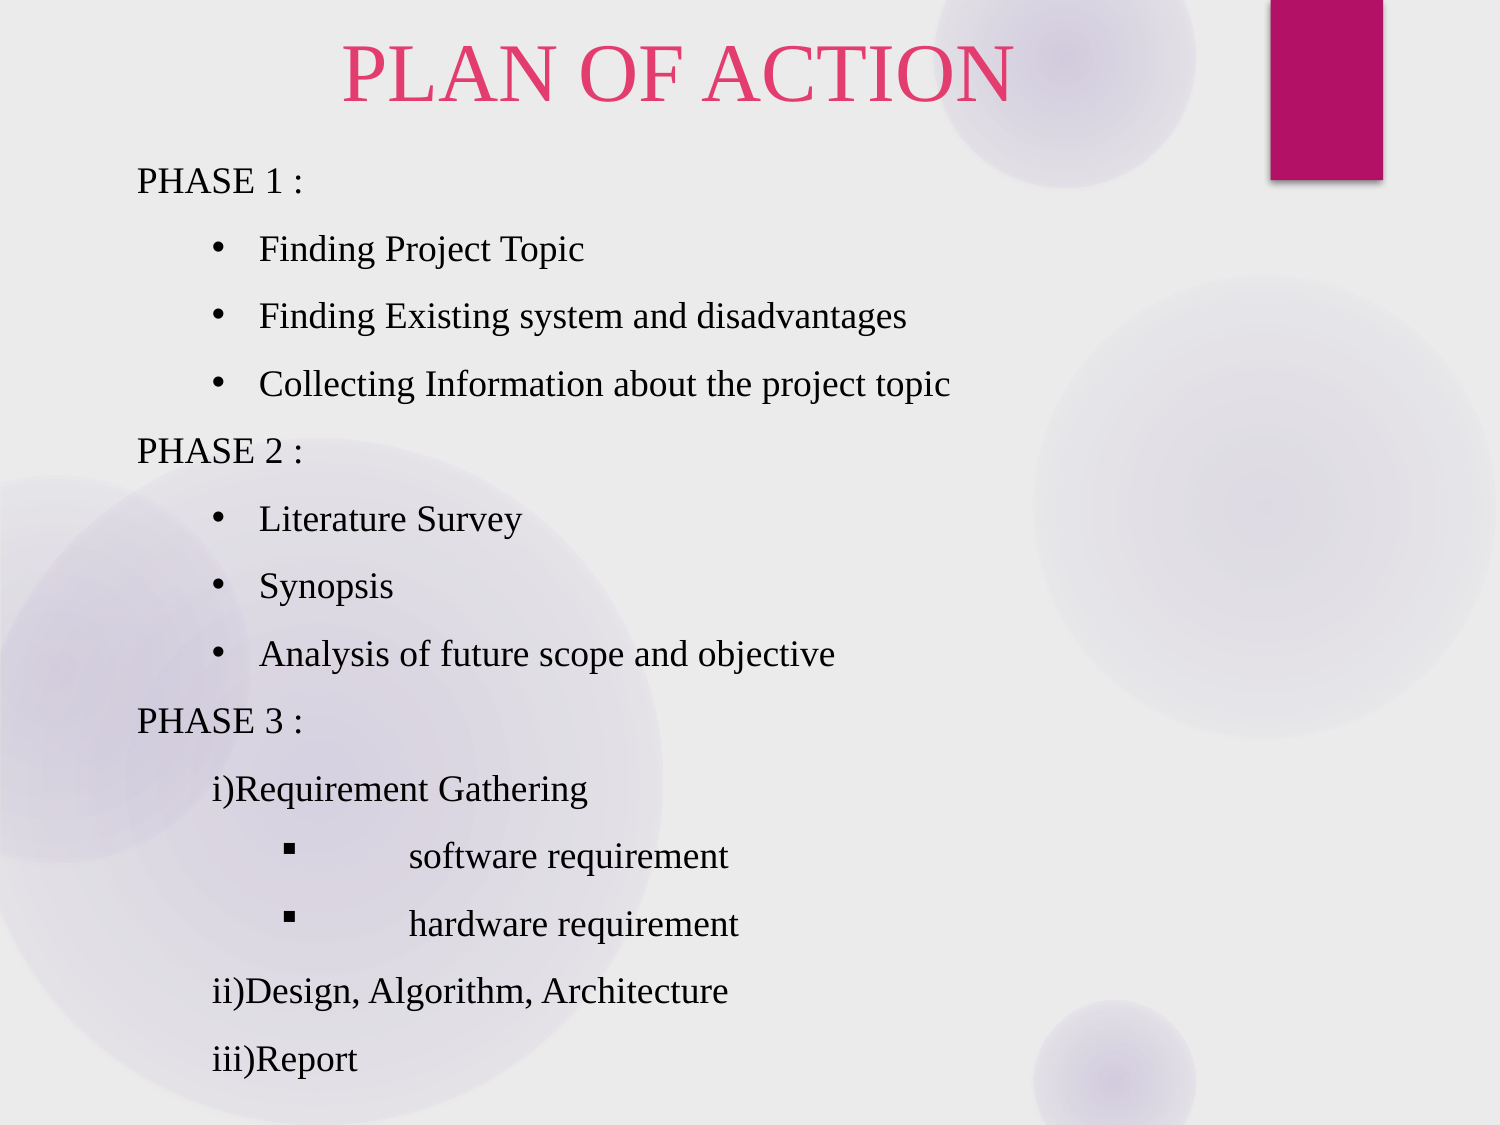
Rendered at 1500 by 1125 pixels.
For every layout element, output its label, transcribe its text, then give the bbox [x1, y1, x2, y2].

text_box PLAN OF ACTION [279, 10, 1099, 126]
text_box PHASE 1 : Finding Project Topic Finding Existing system and disadvantages Collecting Information about the project topic PHASE 2 : Literature Survey Synopsis Analysis of future scope and objective PHASE 3 : i)Requirement Gathering software requirement hardware requirement ii)Design, Algorithm, Architecture iii)Report [88, 126, 1052, 1087]
